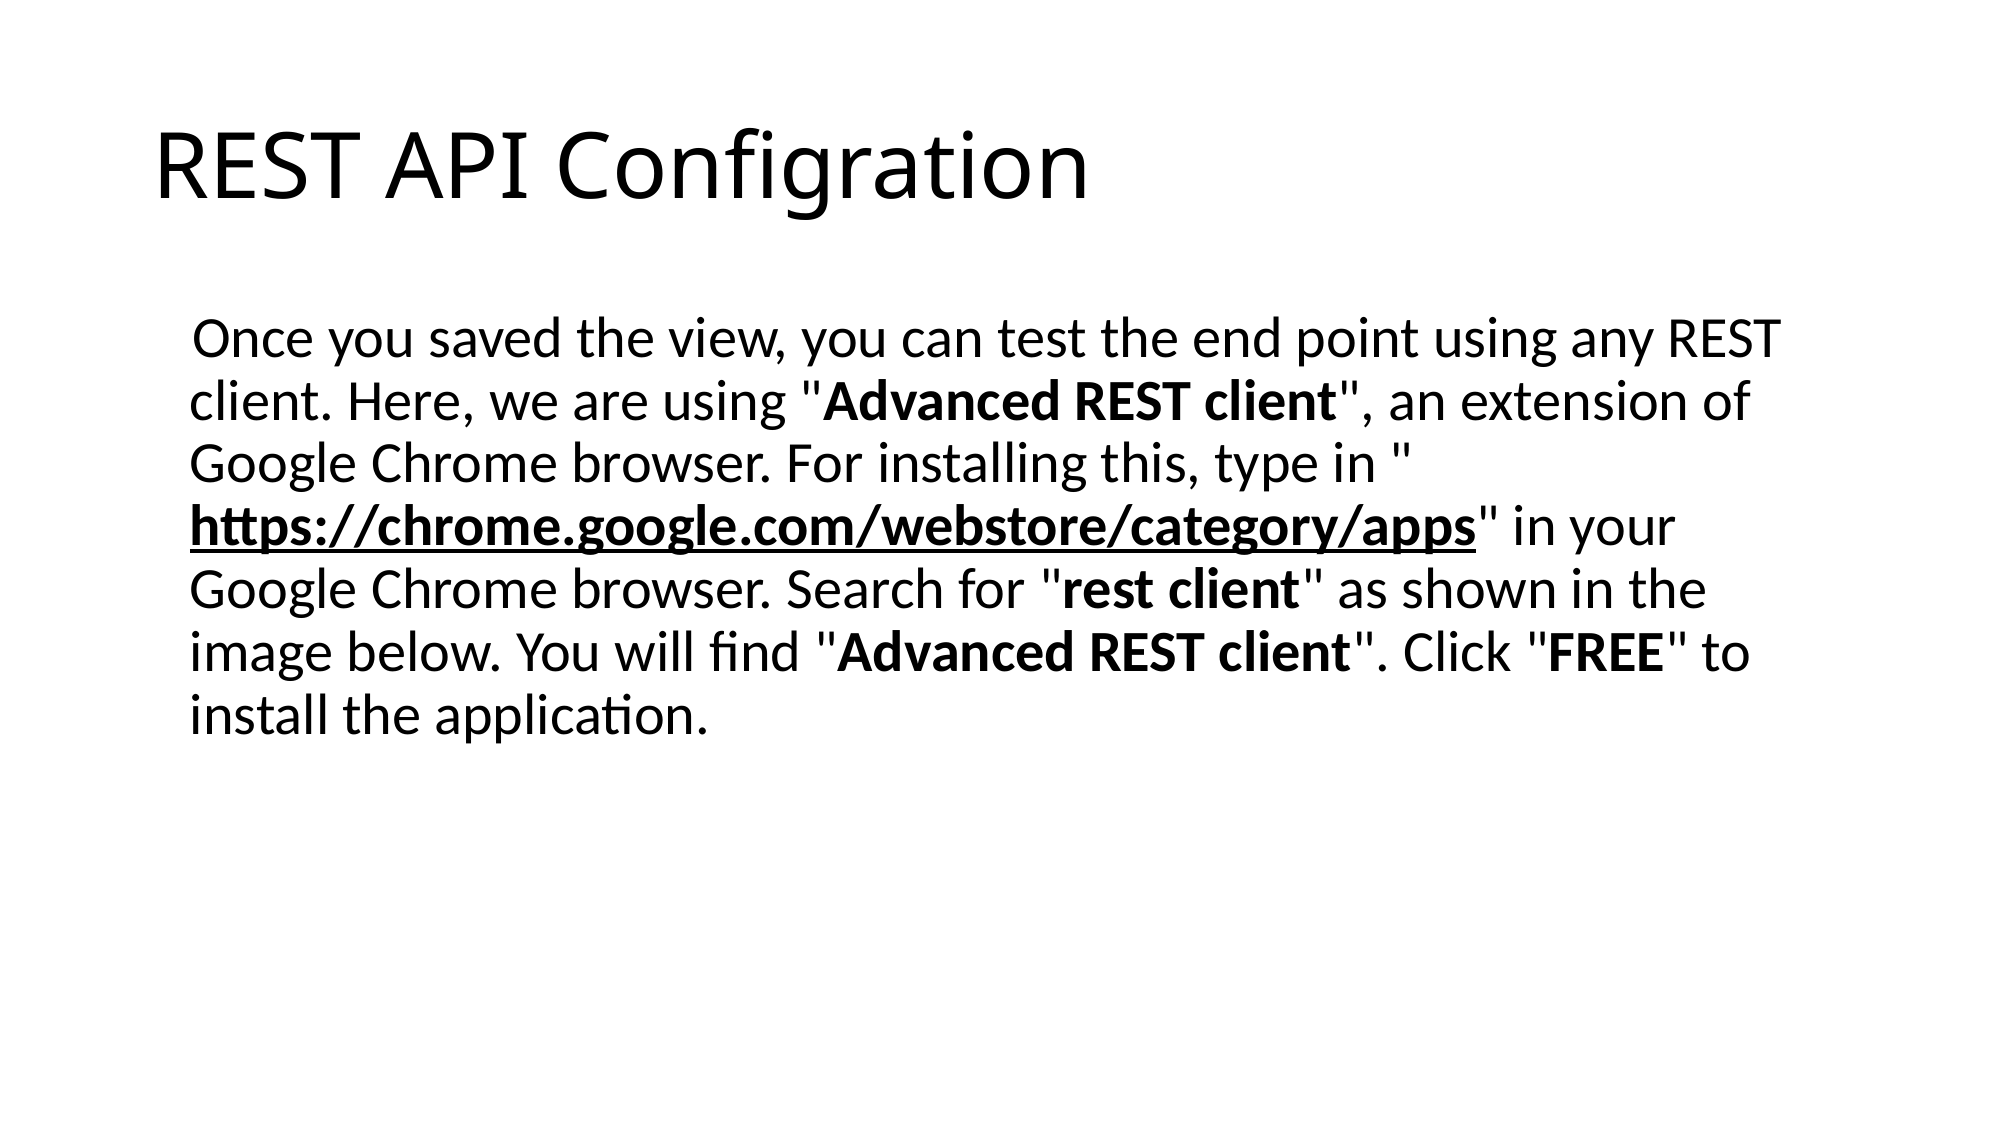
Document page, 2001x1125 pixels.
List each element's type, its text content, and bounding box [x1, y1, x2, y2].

title REST API Configration [137, 59, 1863, 278]
list Once you saved the view, you can test the end point using any REST client. Here, we are using "Advanced REST client", an extension of Google Chrome browser. For installing this, type in "https://chrome.google.com/webstore/category/apps" in your Google Chrome browser. Search for "rest client" as shown in the image below. You will find "Advanced REST client". Click "FREE" to install the application. [137, 299, 1863, 1014]
